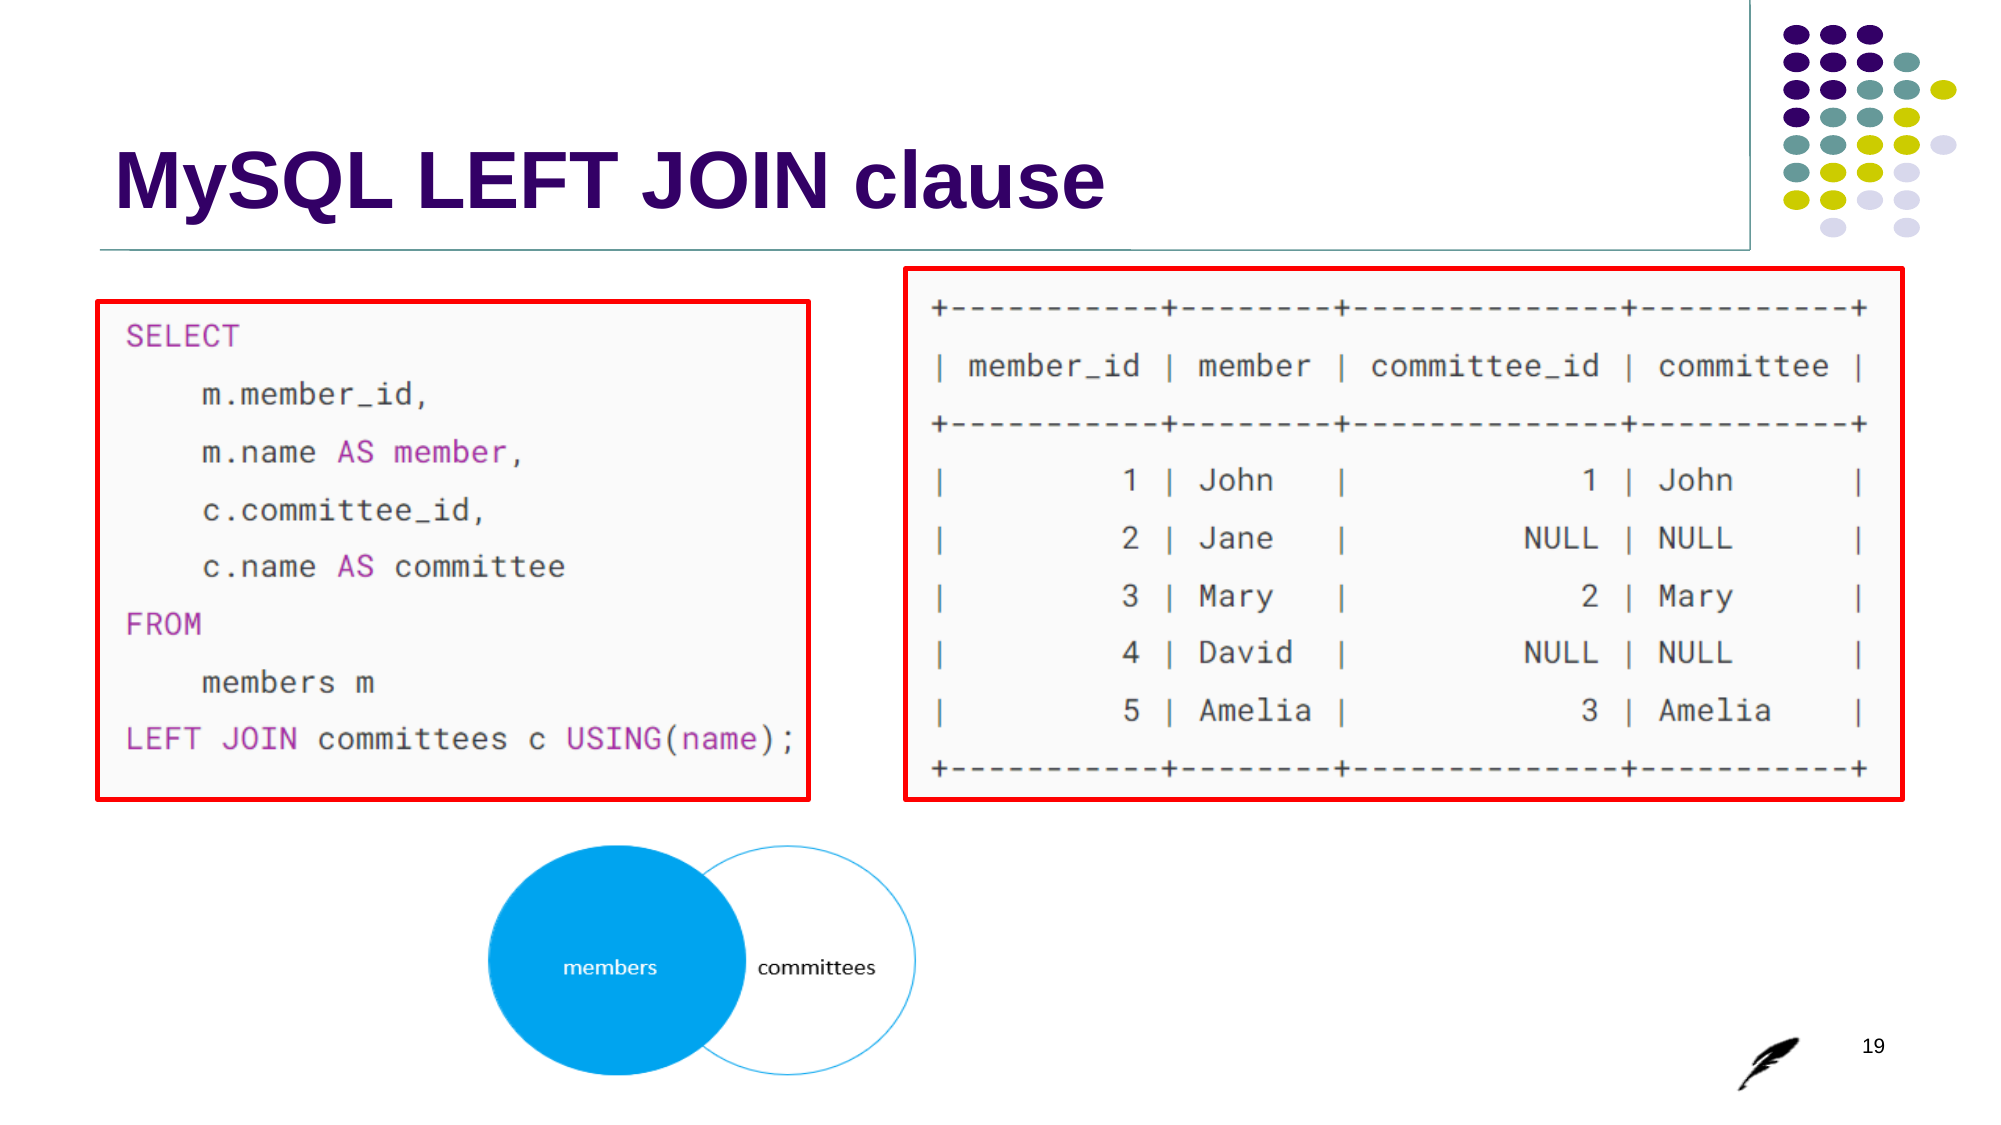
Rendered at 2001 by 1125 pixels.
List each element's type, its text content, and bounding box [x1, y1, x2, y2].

picture [907, 270, 1900, 798]
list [99, 303, 807, 798]
slide_number 19 [1433, 1025, 1900, 1100]
title MySQL LEFT JOIN clause [99, 20, 1750, 233]
picture [454, 835, 974, 1100]
